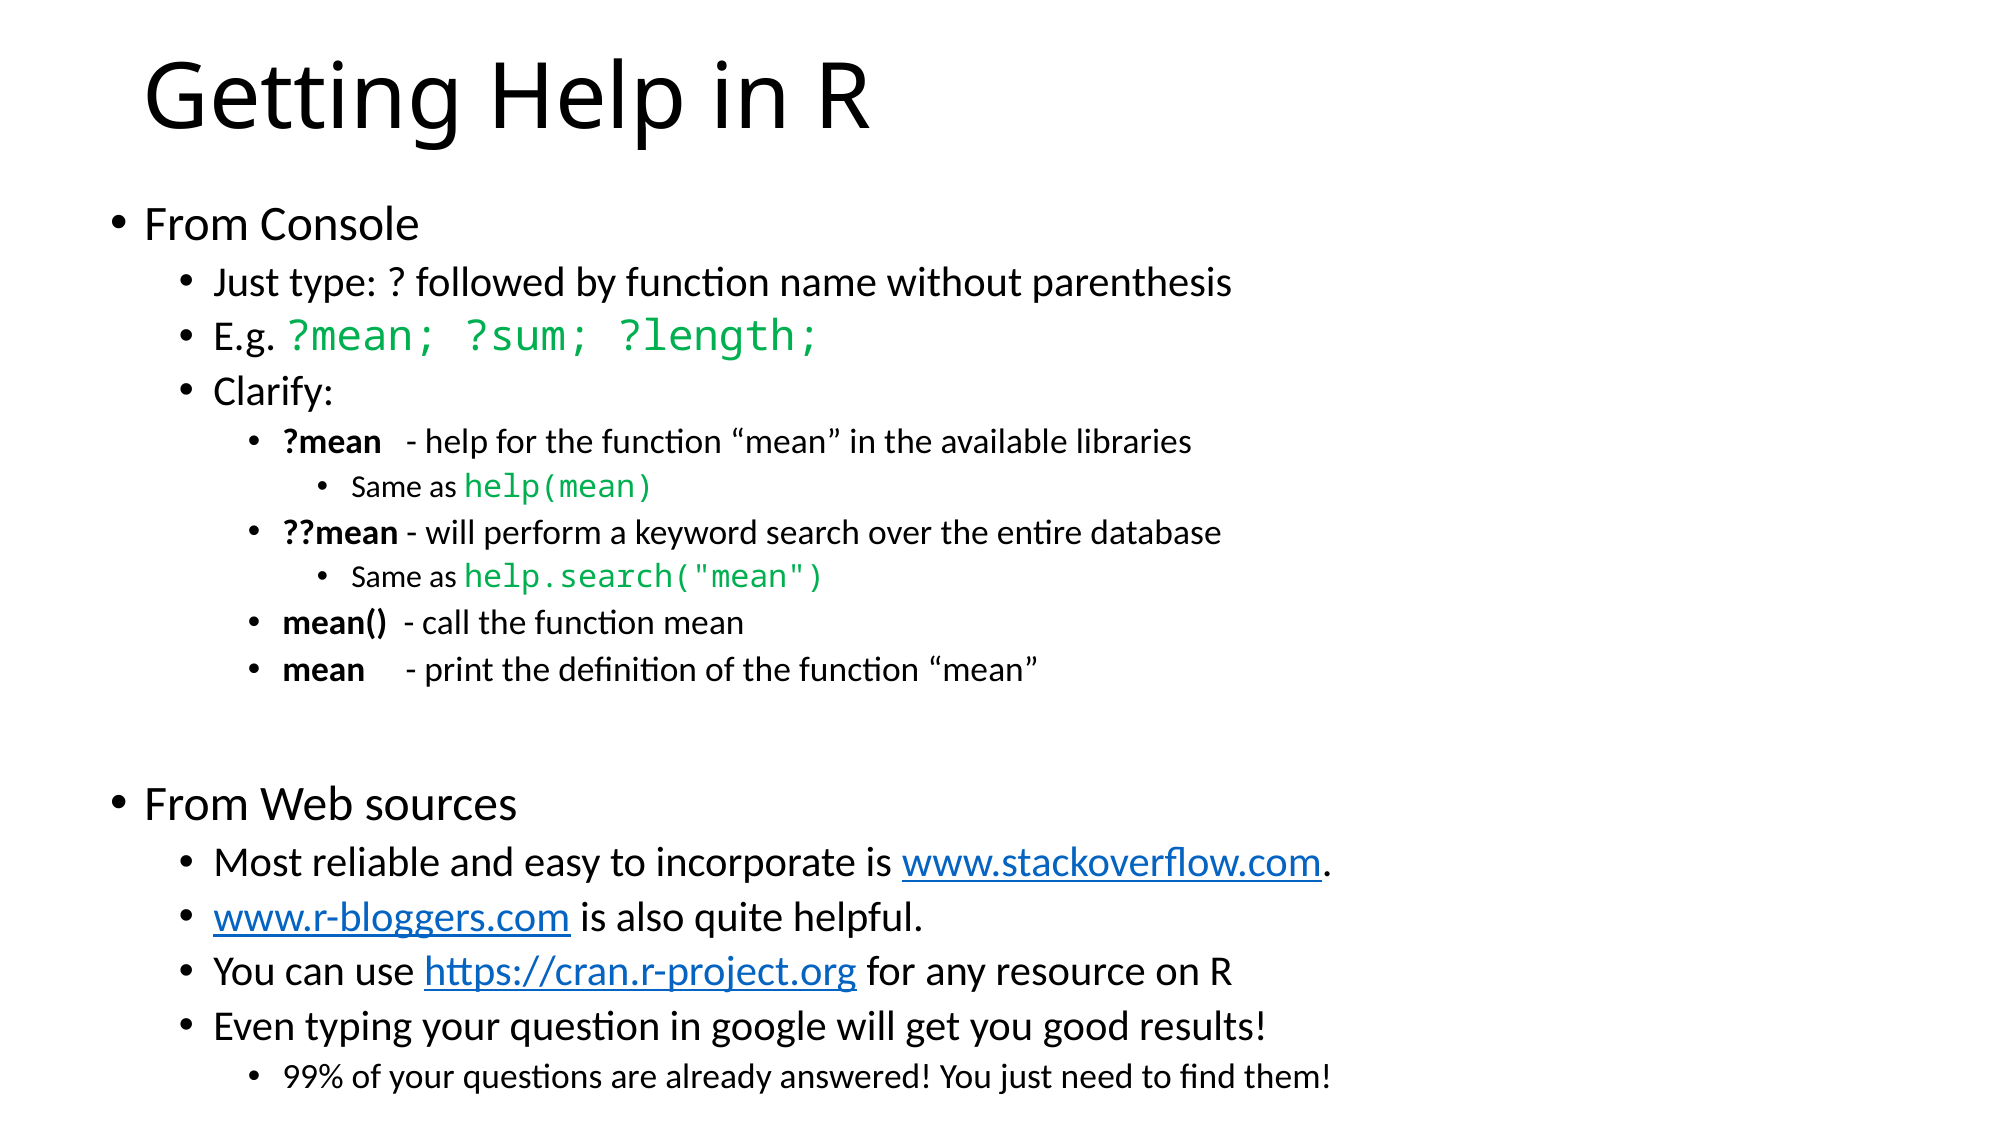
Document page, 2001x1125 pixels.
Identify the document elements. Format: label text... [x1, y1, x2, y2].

list From Console Just type: ? followed by function name without parenthesis E.g. ?mean; ?sum; ?length; Clarify: ?mean - help for the function “mean” in the available libraries Same as help(mean) ??mean - will perform a keyword search over the entire database Same as help.search("mean") mean() - call the function mean mean - print the definition of the function “mean” From Web sources Most reliable and easy to incorporate is www.stackoverflow.com. www.r-bloggers.com is also quite helpful. You can use https://cran.r-project.org for any resource on R Even typing your question in google will get you good results! 99% of your questions are already answered! You just need to find them! [95, 189, 1933, 1108]
title Getting Help in R [127, 24, 1853, 173]
